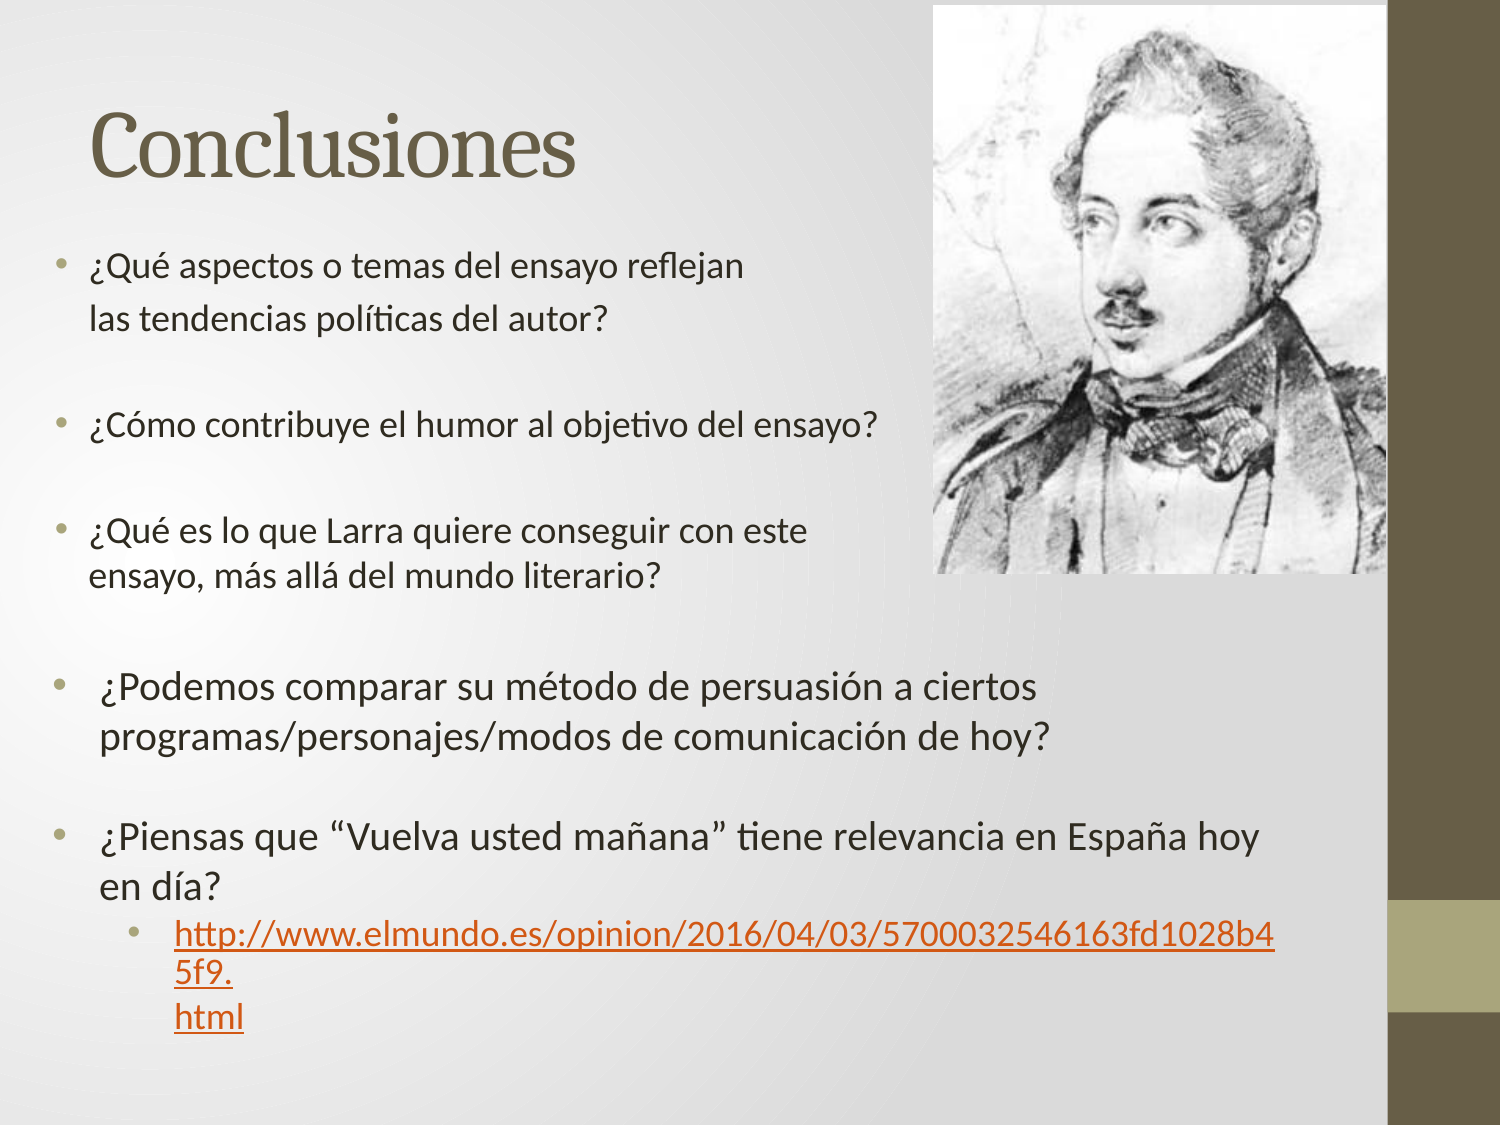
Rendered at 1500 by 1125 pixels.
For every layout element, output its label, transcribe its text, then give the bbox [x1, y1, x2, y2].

list ¿Qué aspectos o temas del ensayo reflejan las tendencias políticas del autor? ¿Cómo contribuye el humor al objetivo del ensayo? ¿Qué es lo que Larra quiere conseguir con este ensayo, más allá del mundo literario? [22, 232, 900, 642]
title Conclusiones [75, 45, 930, 233]
picture [932, 4, 1386, 575]
text_box ¿Podemos comparar su método de persuasión a ciertos programas/personajes/modos de comunicación de hoy? ¿Piensas que “Vuelva usted mañana” tiene relevancia en España hoy en día? http://www.elmundo.es/opinion/2016/04/03/5700032546163fd1028b45f9.html [37, 651, 1309, 1052]
